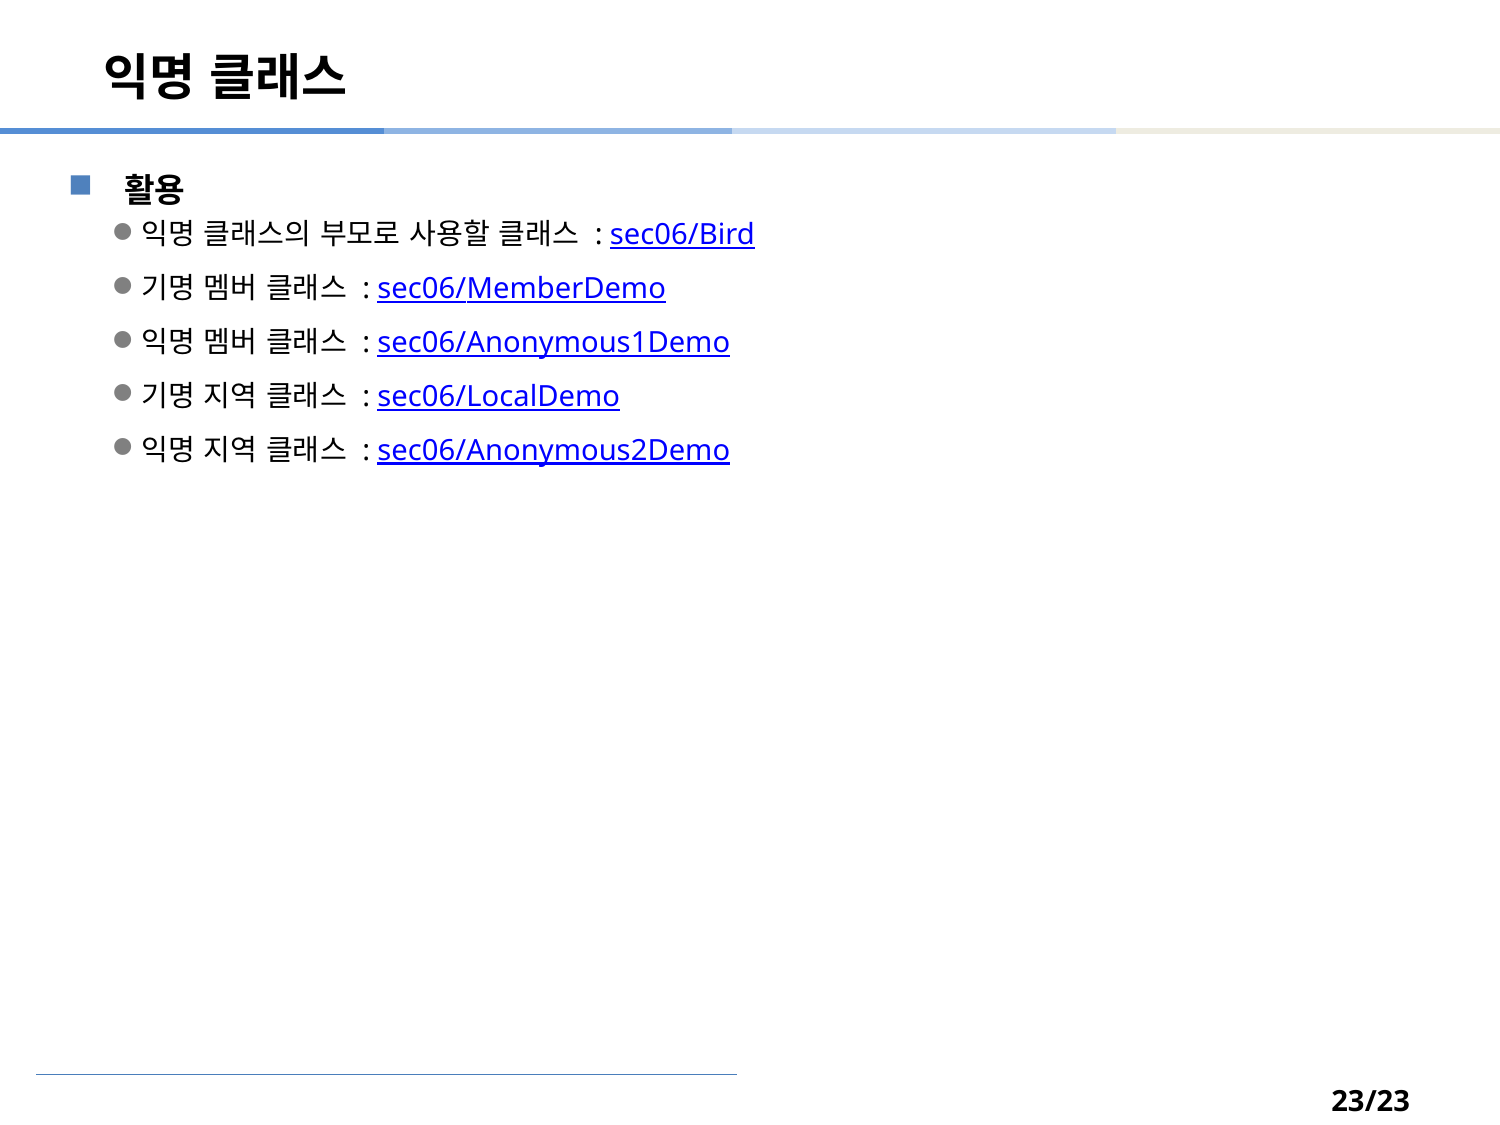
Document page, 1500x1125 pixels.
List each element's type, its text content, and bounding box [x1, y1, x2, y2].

list 활용 익명 클래스의 부모로 사용할 클래스 : sec06/Bird 기명 멤버 클래스 : sec06/MemberDemo 익명 멤버 클래스 : sec06/Anonymous1Demo 기명 지역 클래스 : sec06/LocalDemo 익명 지역 클래스 : sec06/Anonymous2Demo [52, 141, 1436, 1083]
title 익명 클래스 [88, 30, 1330, 121]
